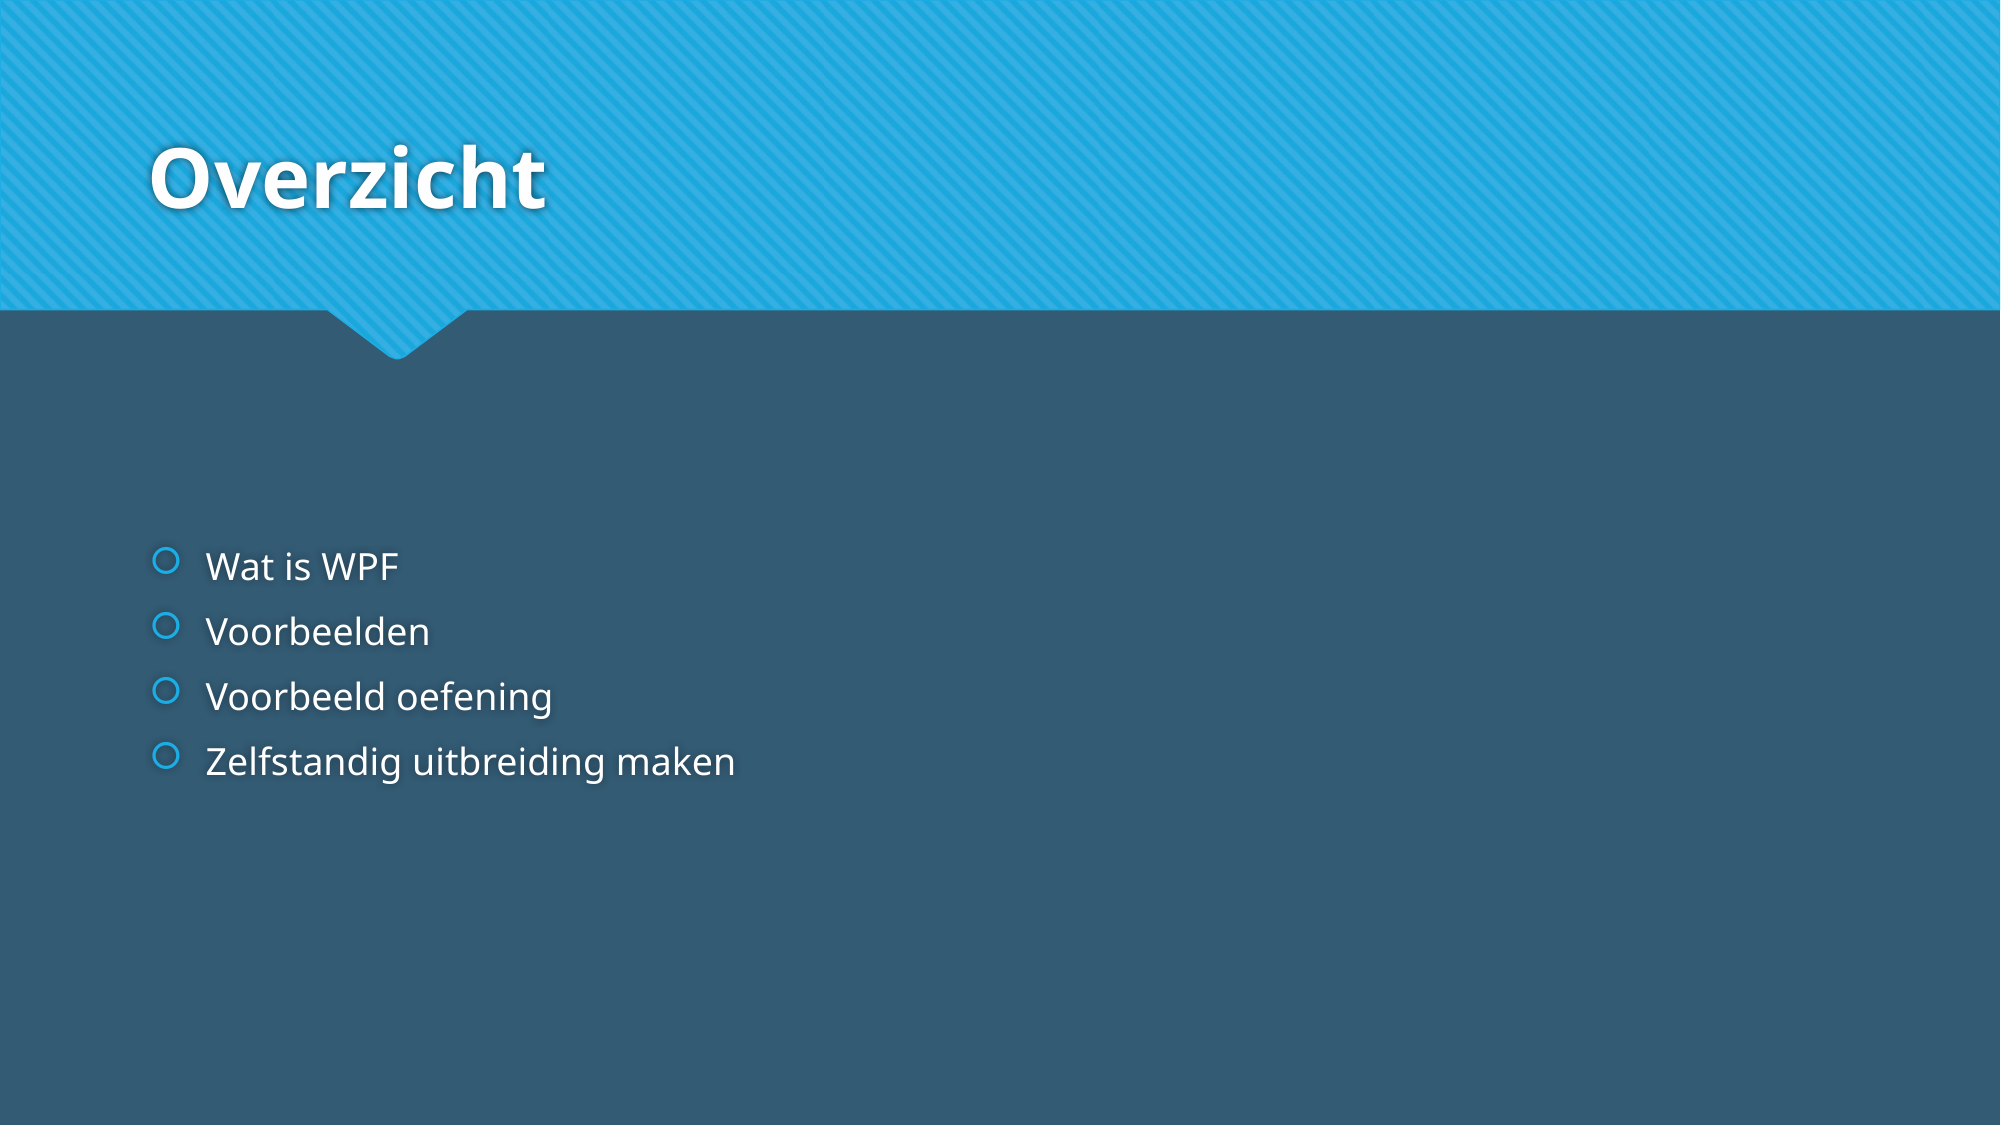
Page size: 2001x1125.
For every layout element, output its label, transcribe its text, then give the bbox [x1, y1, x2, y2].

list Wat is WPF Voorbeelden Voorbeeld oefening Zelfstandig uitbreiding maken [134, 364, 1866, 962]
title Overzicht [132, 73, 1868, 233]
